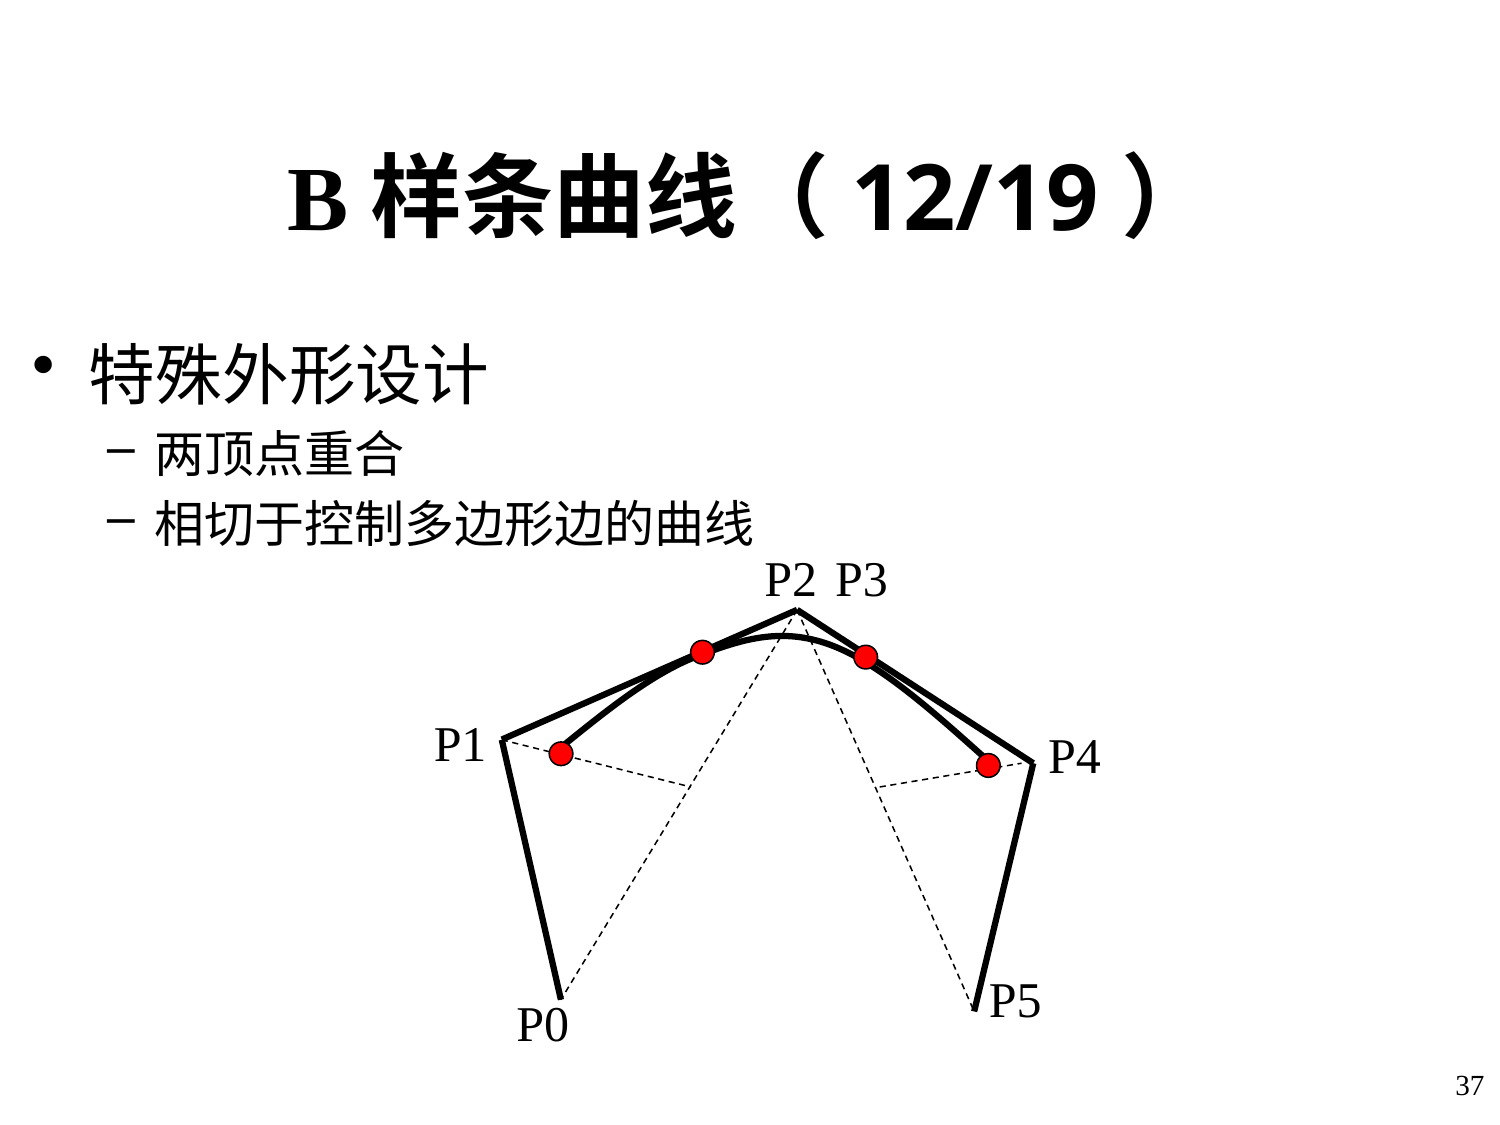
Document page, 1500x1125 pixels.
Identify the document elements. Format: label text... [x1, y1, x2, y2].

text_box P4 [1033, 716, 1152, 791]
text_box [566, 635, 982, 762]
text_box [853, 645, 878, 669]
title B样条曲线（12/19） [112, 99, 1388, 288]
text_box P3 [820, 538, 939, 614]
text_box [976, 753, 1001, 778]
slide_number 37 [1422, 1058, 1500, 1101]
text_box P2 [749, 538, 820, 614]
text_box P1 [418, 704, 538, 780]
text_box P0 [501, 983, 620, 1059]
text_box P5 [974, 960, 1093, 1035]
text_box [690, 640, 715, 665]
text_box [549, 741, 573, 766]
list 特殊外形设计 两顶点重合 相切于控制多边形边的曲线 [17, 324, 1306, 575]
